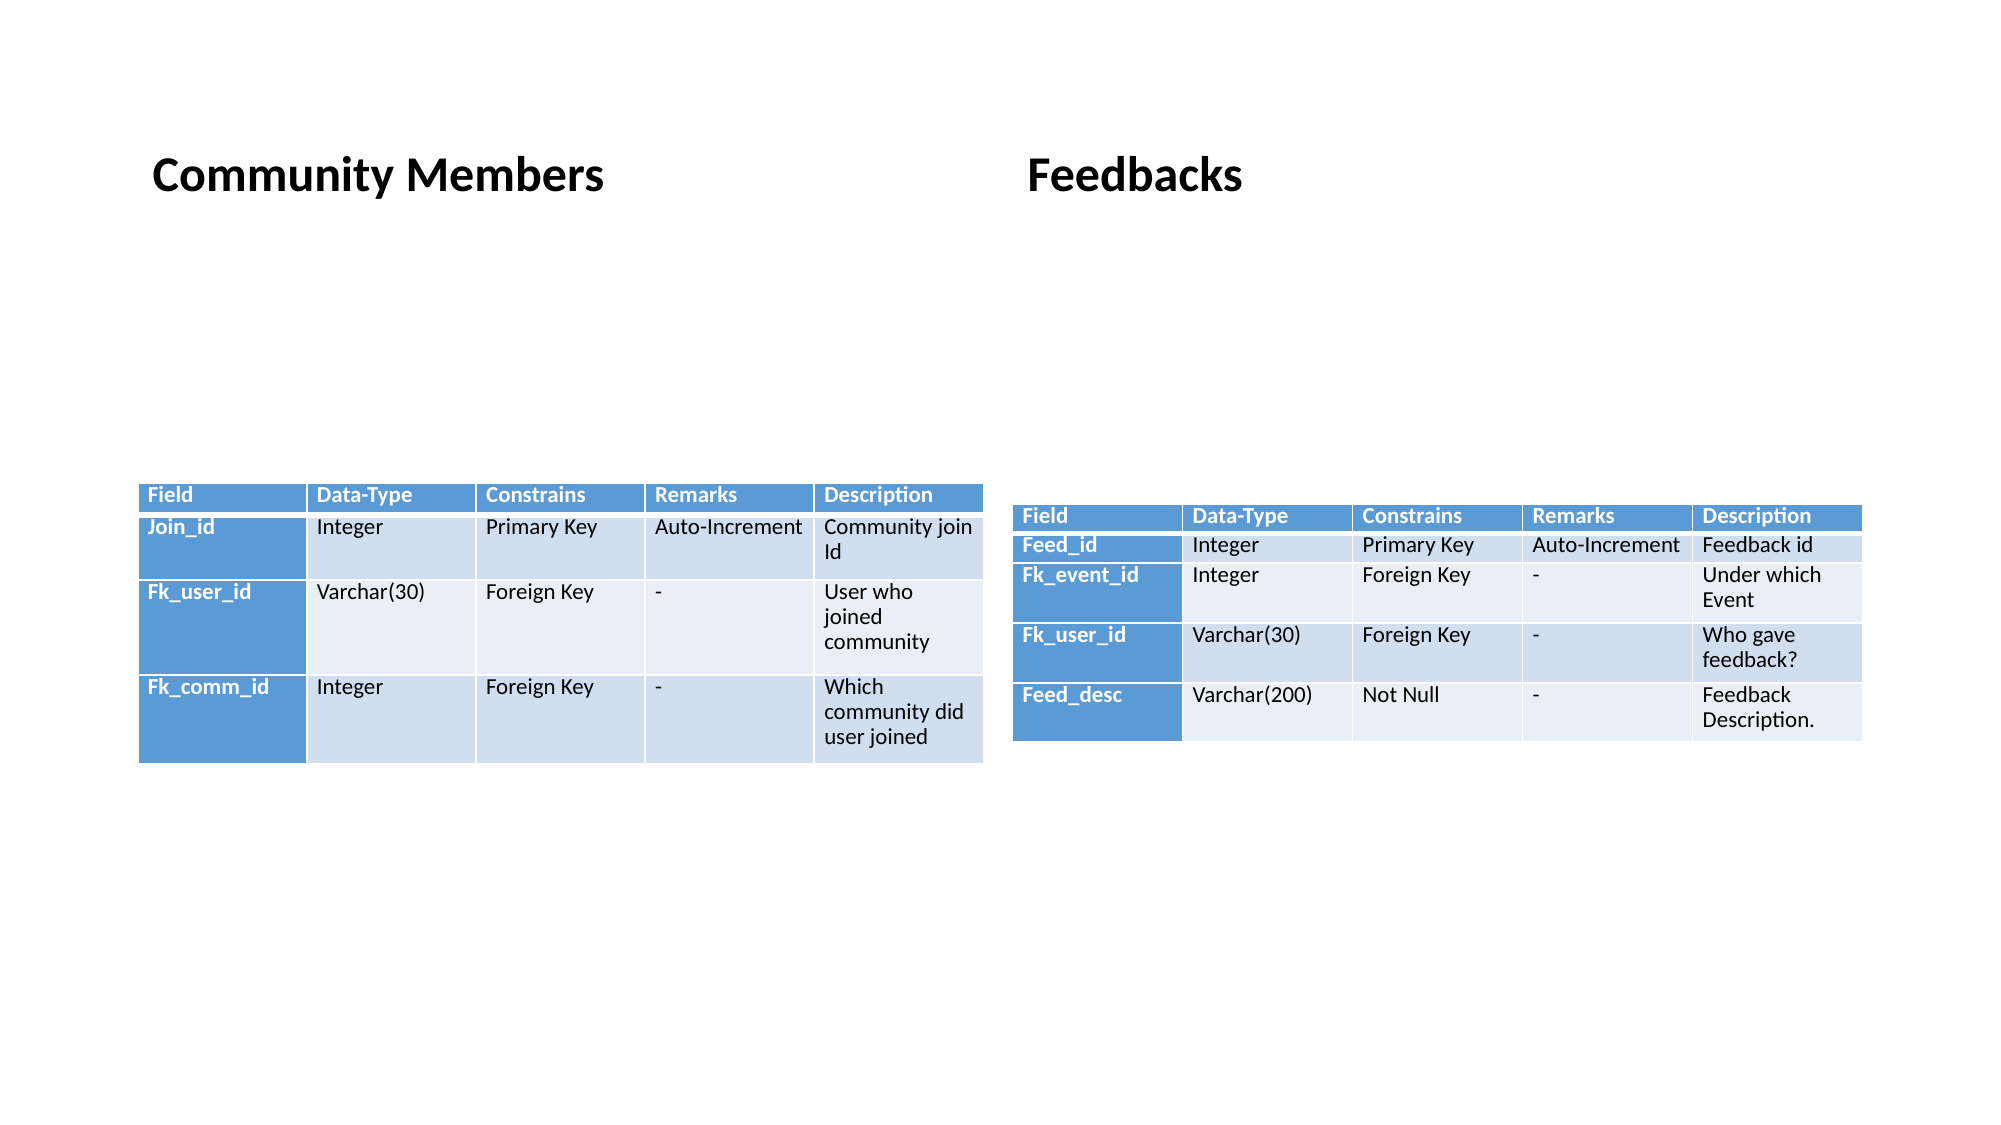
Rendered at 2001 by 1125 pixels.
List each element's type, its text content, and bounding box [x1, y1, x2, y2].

table_cell Not Null [1353, 684, 1522, 741]
table_cell Varchar(200) [1183, 684, 1352, 741]
table_header Field [139, 484, 306, 512]
table_cell Feed_id [1013, 536, 1182, 562]
table_cell - [1523, 564, 1692, 622]
table_cell Integer [1183, 536, 1352, 562]
table_cell Varchar(30) [308, 581, 475, 674]
table_cell Fk_event_id [1013, 564, 1182, 622]
table_header Description [1693, 505, 1862, 531]
table_cell Foreign Key [477, 581, 644, 674]
table_cell Auto-Increment [646, 518, 813, 579]
table_cell Which community did user joined [815, 676, 983, 763]
table_cell Fk_user_id [139, 581, 306, 674]
table_cell Join_id [139, 518, 306, 579]
table_cell - [1523, 684, 1692, 741]
table_cell Feed_desc [1013, 684, 1182, 741]
table_cell - [1523, 624, 1692, 682]
table_cell Integer [308, 676, 475, 763]
table_cell Community join Id [815, 518, 983, 579]
table_header Data-Type [308, 484, 475, 512]
table_cell Auto-Increment [1523, 536, 1692, 562]
table_cell Foreign Key [477, 676, 644, 763]
table_cell Primary Key [477, 518, 644, 579]
table_cell Feedback Description. [1693, 684, 1862, 741]
table_cell Who gave feedback? [1693, 624, 1862, 682]
table_cell Primary Key [1353, 536, 1522, 562]
table_cell - [646, 676, 813, 763]
table_header Description [815, 484, 983, 512]
table_cell Fk_comm_id [139, 676, 306, 763]
table_cell Foreign Key [1353, 624, 1522, 682]
table_header Field [1013, 505, 1182, 531]
table_cell Fk_user_id [1013, 624, 1182, 682]
table_header Remarks [646, 484, 813, 512]
table_cell User who joined community [815, 581, 983, 674]
table_cell Integer [1183, 564, 1352, 622]
table_header Remarks [1523, 505, 1692, 531]
table_header Data-Type [1183, 505, 1352, 531]
table_cell Integer [308, 518, 475, 579]
table_header Constrains [1353, 505, 1522, 531]
list Community Members [137, 63, 984, 210]
table_cell Feedback id [1693, 536, 1862, 562]
table_header Constrains [477, 484, 644, 512]
table_cell Foreign Key [1353, 564, 1522, 622]
table_cell Under which Event [1693, 564, 1862, 622]
list Feedbacks [1012, 63, 1863, 210]
table_cell - [646, 581, 813, 674]
table_cell Varchar(30) [1183, 624, 1352, 682]
